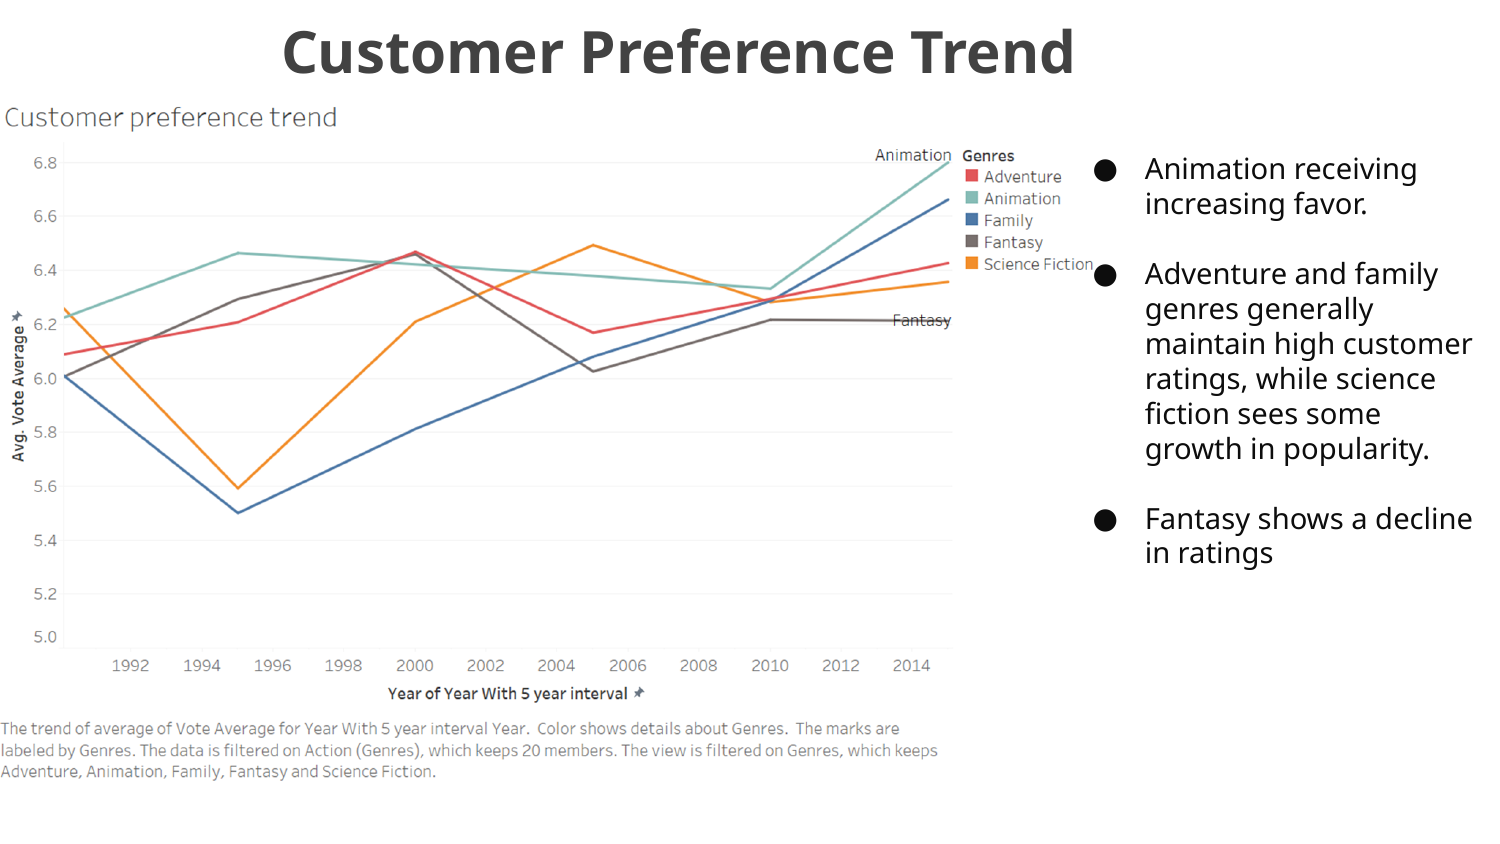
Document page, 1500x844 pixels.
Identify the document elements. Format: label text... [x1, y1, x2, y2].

text_box Animation receiving increasing favor. Adventure and family genres generally maintain high customer ratings, while science fiction sees some growth in popularity. Fantasy shows a decline in ratings [1103, 135, 1500, 585]
picture [0, 92, 1098, 782]
title Customer Preference Trend [266, 0, 1420, 135]
